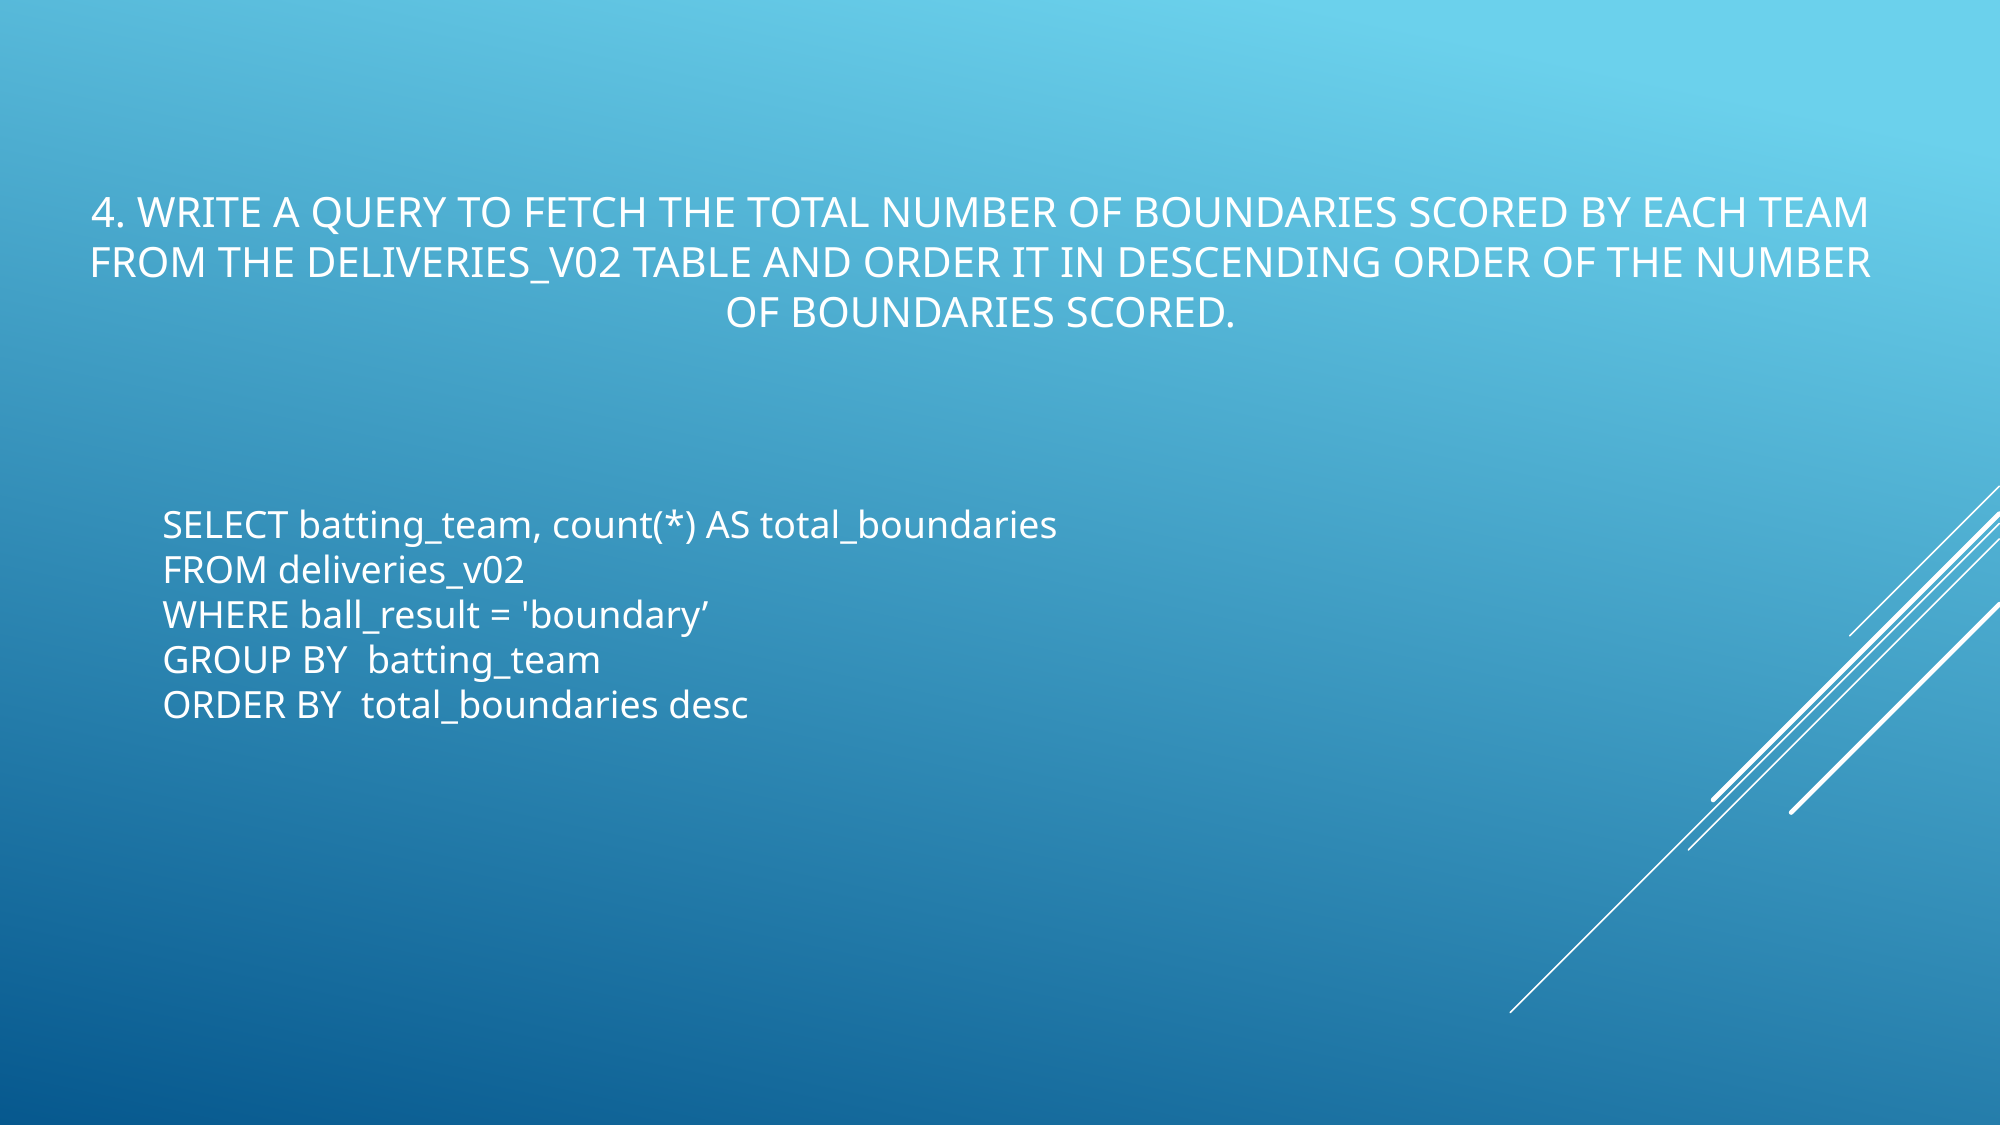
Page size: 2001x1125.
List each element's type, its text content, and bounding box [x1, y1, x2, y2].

text_box SELECT batting_team, count(*) AS total_boundaries FROM deliveries_v02 WHERE ball_result = 'boundary’ GROUP BY batting_team ORDER BY total_boundaries desc [147, 493, 1676, 734]
title 4. Write a query to fetch the total number of boundaries scored by each team from the deliveries_v02 table and order it in descending order of the number of boundaries scored. [44, 159, 1917, 363]
